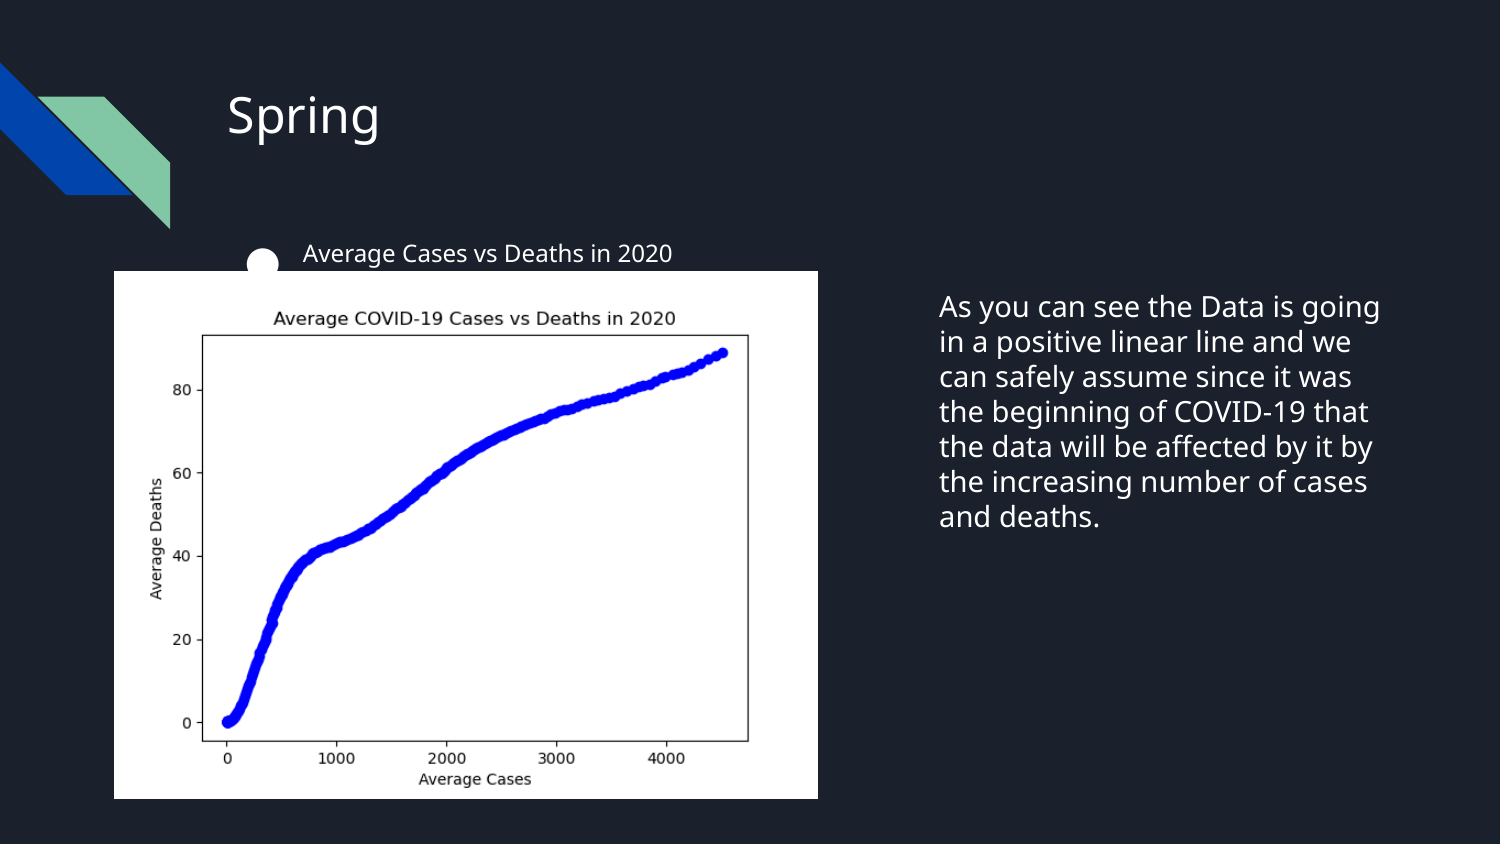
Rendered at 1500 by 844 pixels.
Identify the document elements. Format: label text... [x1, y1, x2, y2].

picture [114, 271, 819, 799]
text_box As you can see the Data is going in a positive linear line and we can safely assume since it was the beginning of COVID-19 that the data will be affected by it by the increasing number of cases and deaths. [924, 273, 1397, 548]
title Spring [212, 64, 1368, 215]
list Average Cases vs Deaths in 2020 [212, 214, 847, 693]
